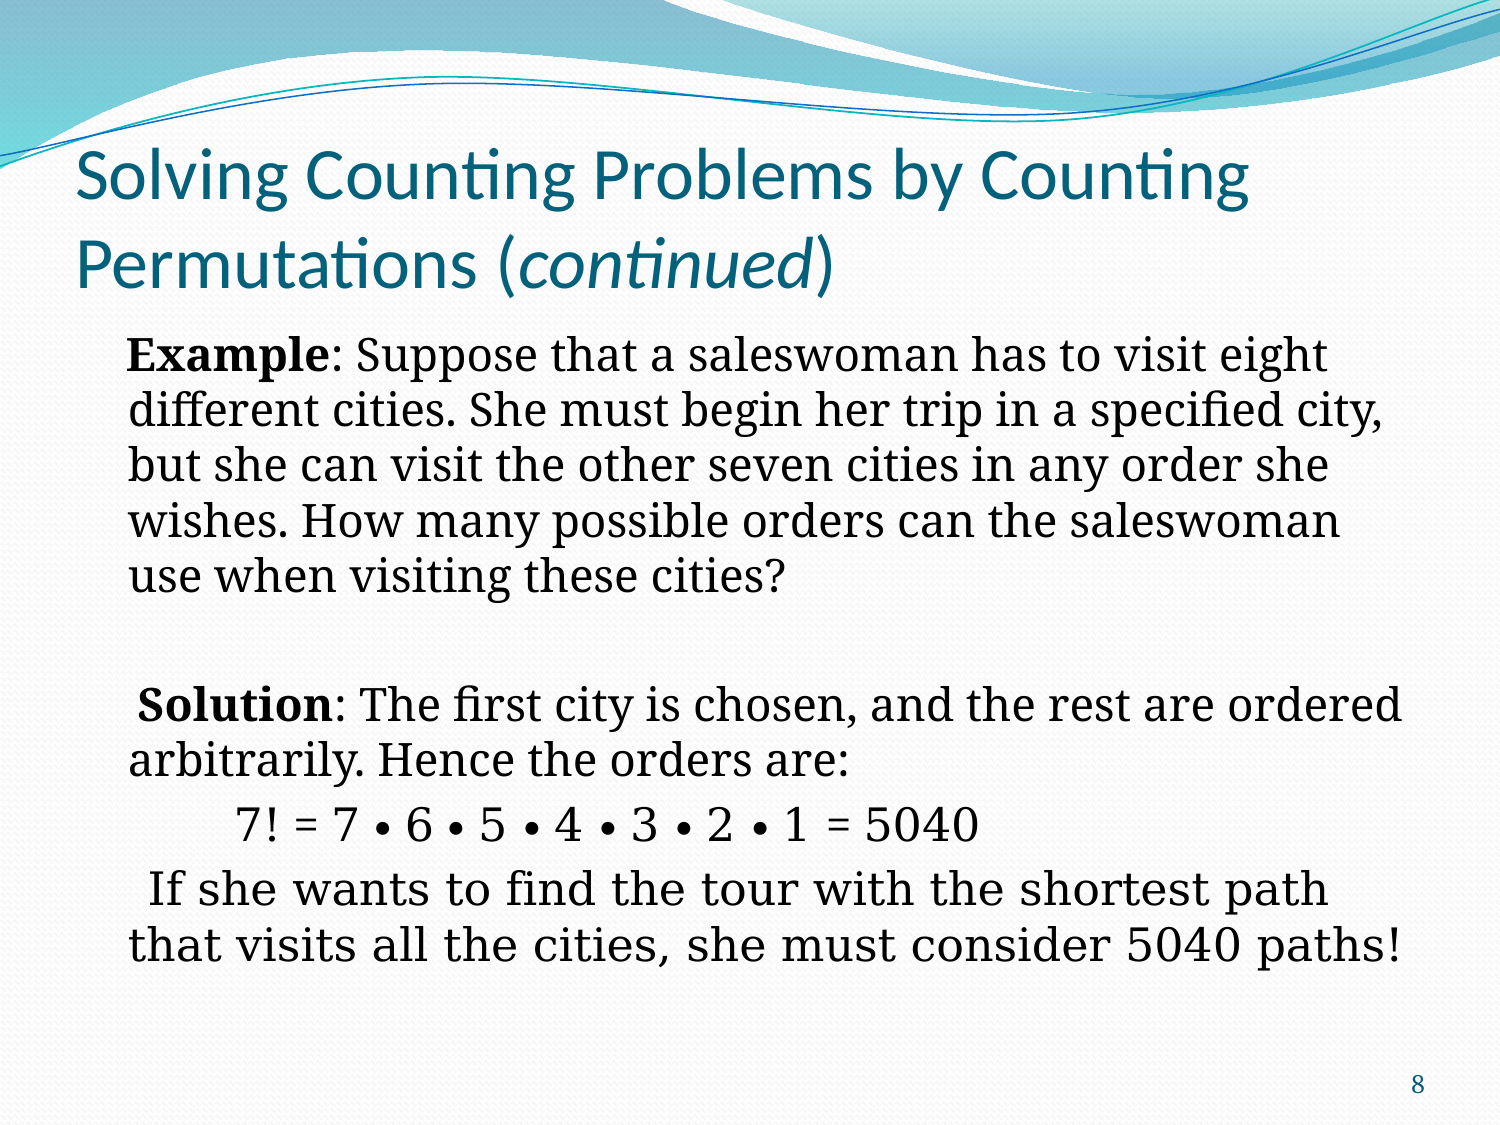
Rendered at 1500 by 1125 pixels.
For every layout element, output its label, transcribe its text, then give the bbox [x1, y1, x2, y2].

slide_number 8 [1299, 1042, 1425, 1103]
title Solving Counting Problems by Counting Permutations (continued) [75, 115, 1425, 303]
list Example: Suppose that a saleswoman has to visit eight different cities. She must begin her trip in a specified city, but she can visit the other seven cities in any order she wishes. How many possible orders can the saleswoman use when visiting these cities? Solution: The first city is chosen, and the rest are ordered arbitrarily. Hence the orders are: 7! = 7 ∙ 6 ∙ 5 ∙ 4 ∙ 3 ∙ 2 ∙ 1 = 5040 If she wants to find the tour with the shortest path that visits all the cities, she must consider 5040 paths! [75, 317, 1425, 1038]
